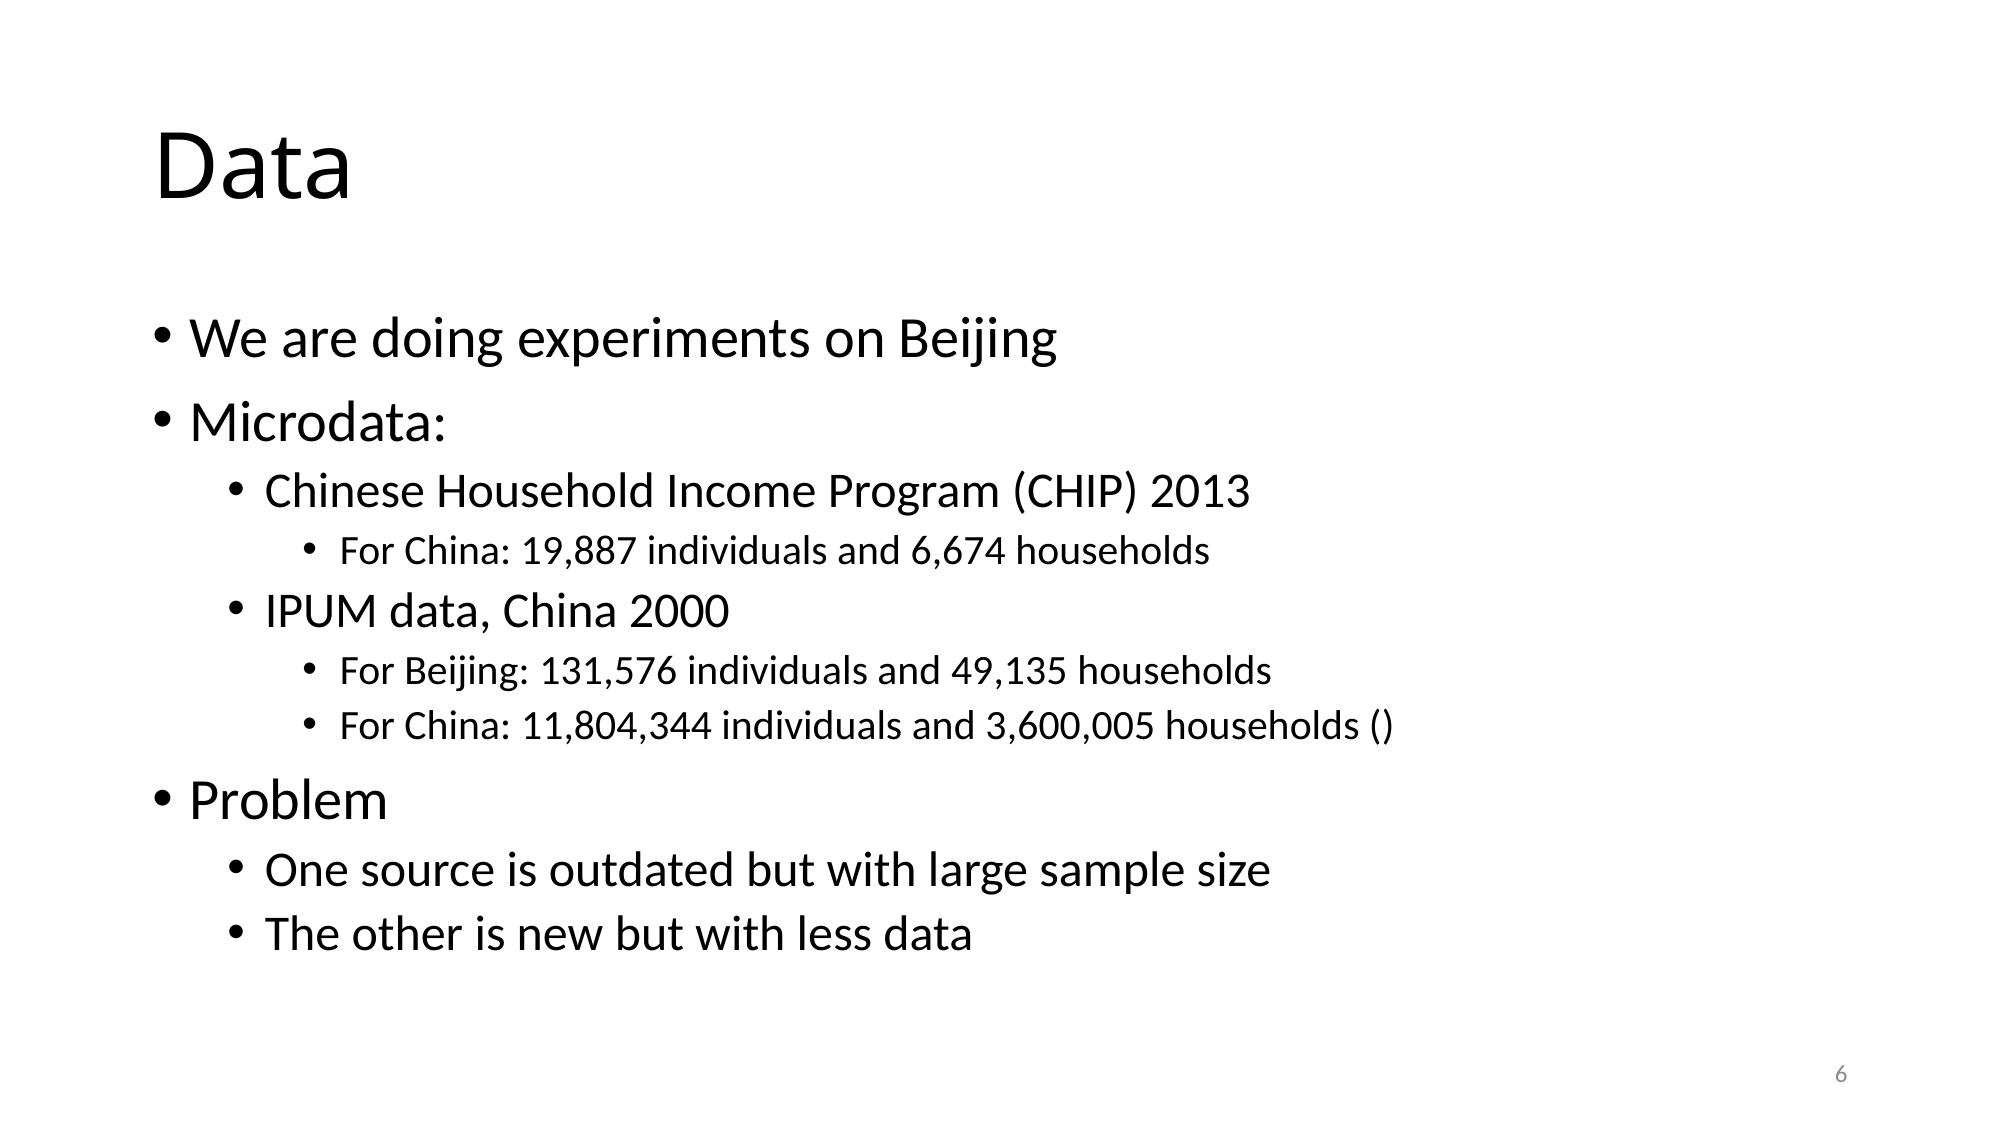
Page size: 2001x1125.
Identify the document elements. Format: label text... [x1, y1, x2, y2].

title Data [137, 59, 1863, 278]
slide_number 6 [1412, 1042, 1863, 1103]
list We are doing experiments on Beijing Microdata: Chinese Household Income Program (CHIP) 2013 For China: 19,887 individuals and 6,674 households IPUM data, China 2000 For Beijing: 131,576 individuals and 49,135 households For China: 11,804,344 individuals and 3,600,005 households () Problem One source is outdated but with large sample size The other is new but with less data [137, 299, 1863, 1014]
